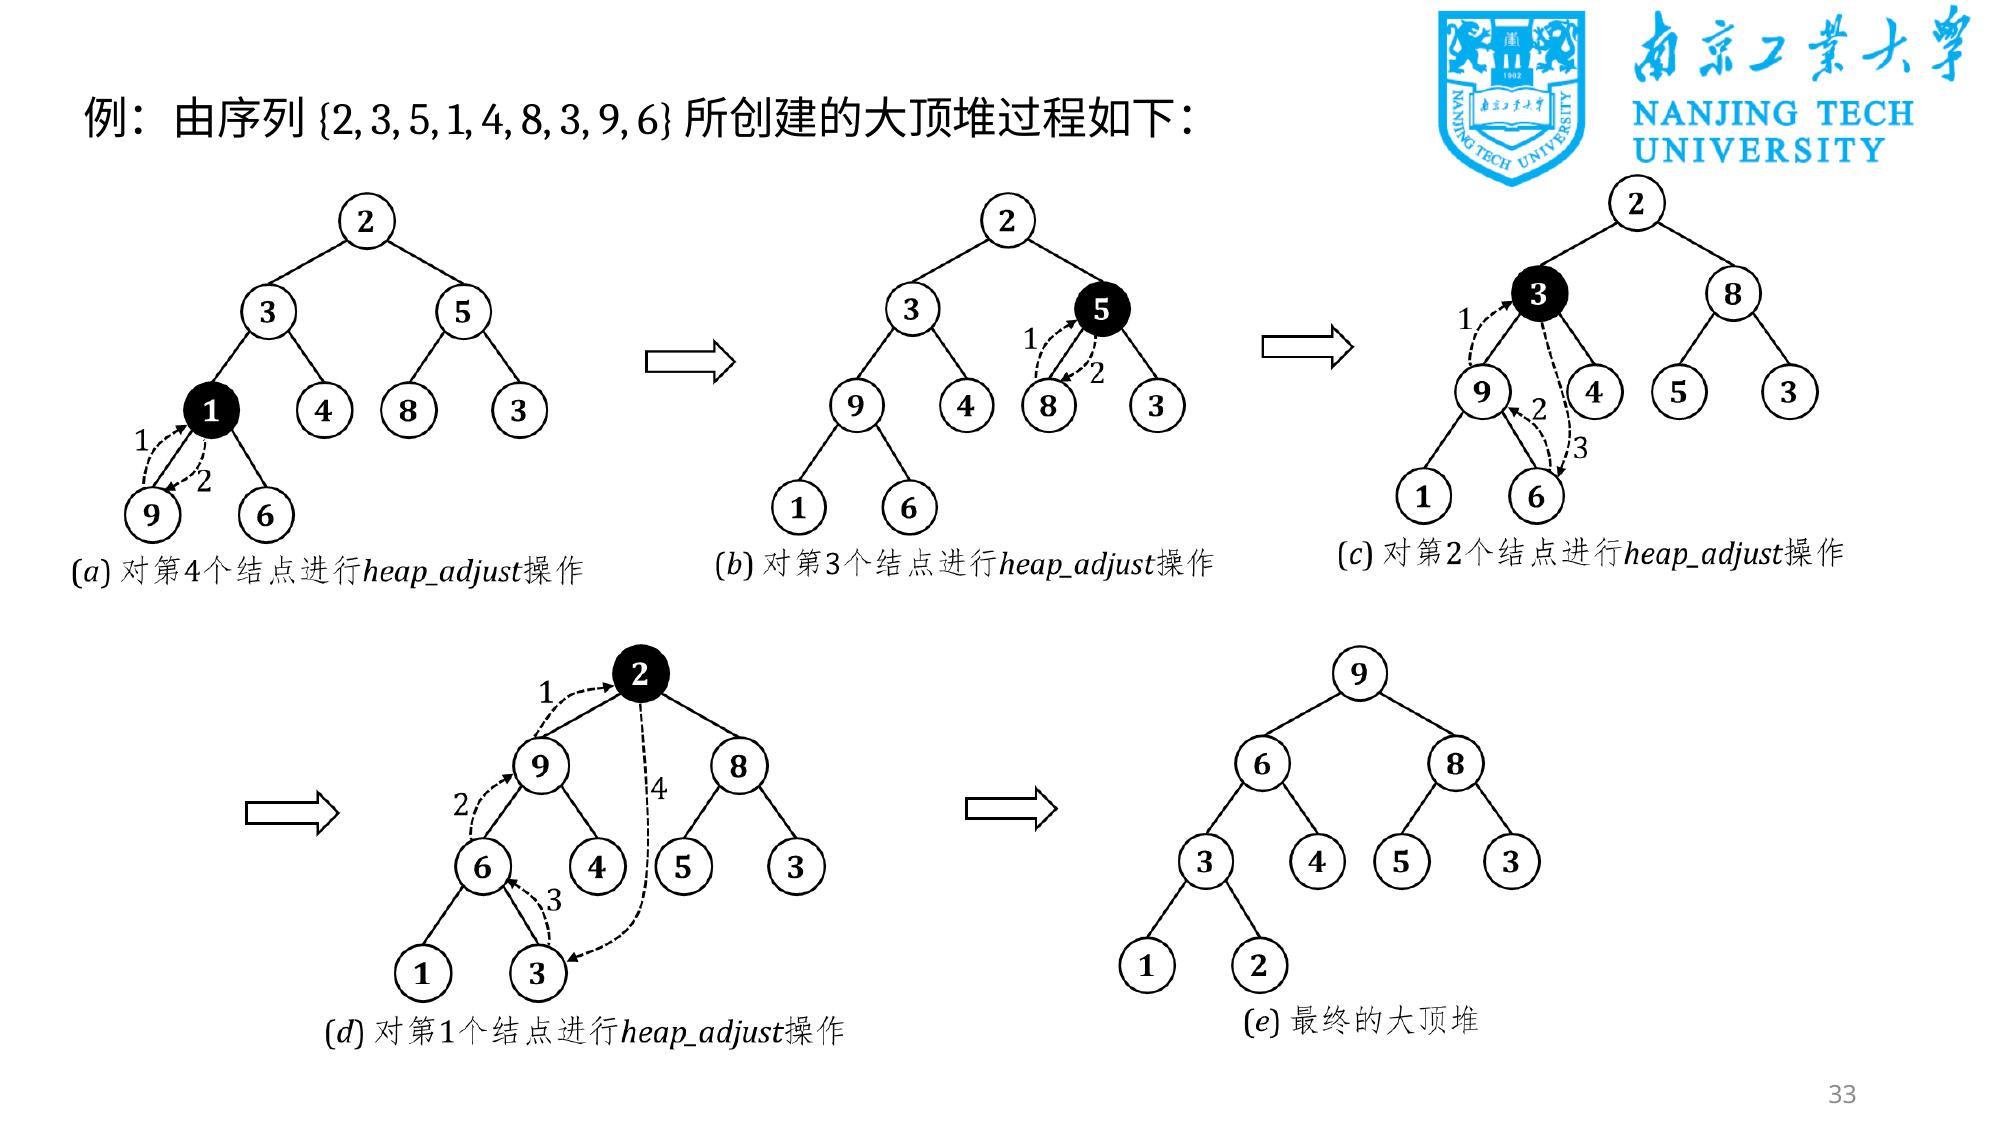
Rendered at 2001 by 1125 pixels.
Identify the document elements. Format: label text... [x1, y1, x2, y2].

list 例：由序列{2, 3, 5, 1, 4, 8, 3, 9, 6}所创建的大顶堆过程如下： [15, 55, 1422, 195]
picture [645, 189, 1236, 600]
slide_number 33 [1421, 1066, 1872, 1125]
picture [1261, 0, 2001, 575]
picture [245, 641, 869, 1069]
picture [965, 642, 1596, 1057]
picture [50, 189, 605, 608]
